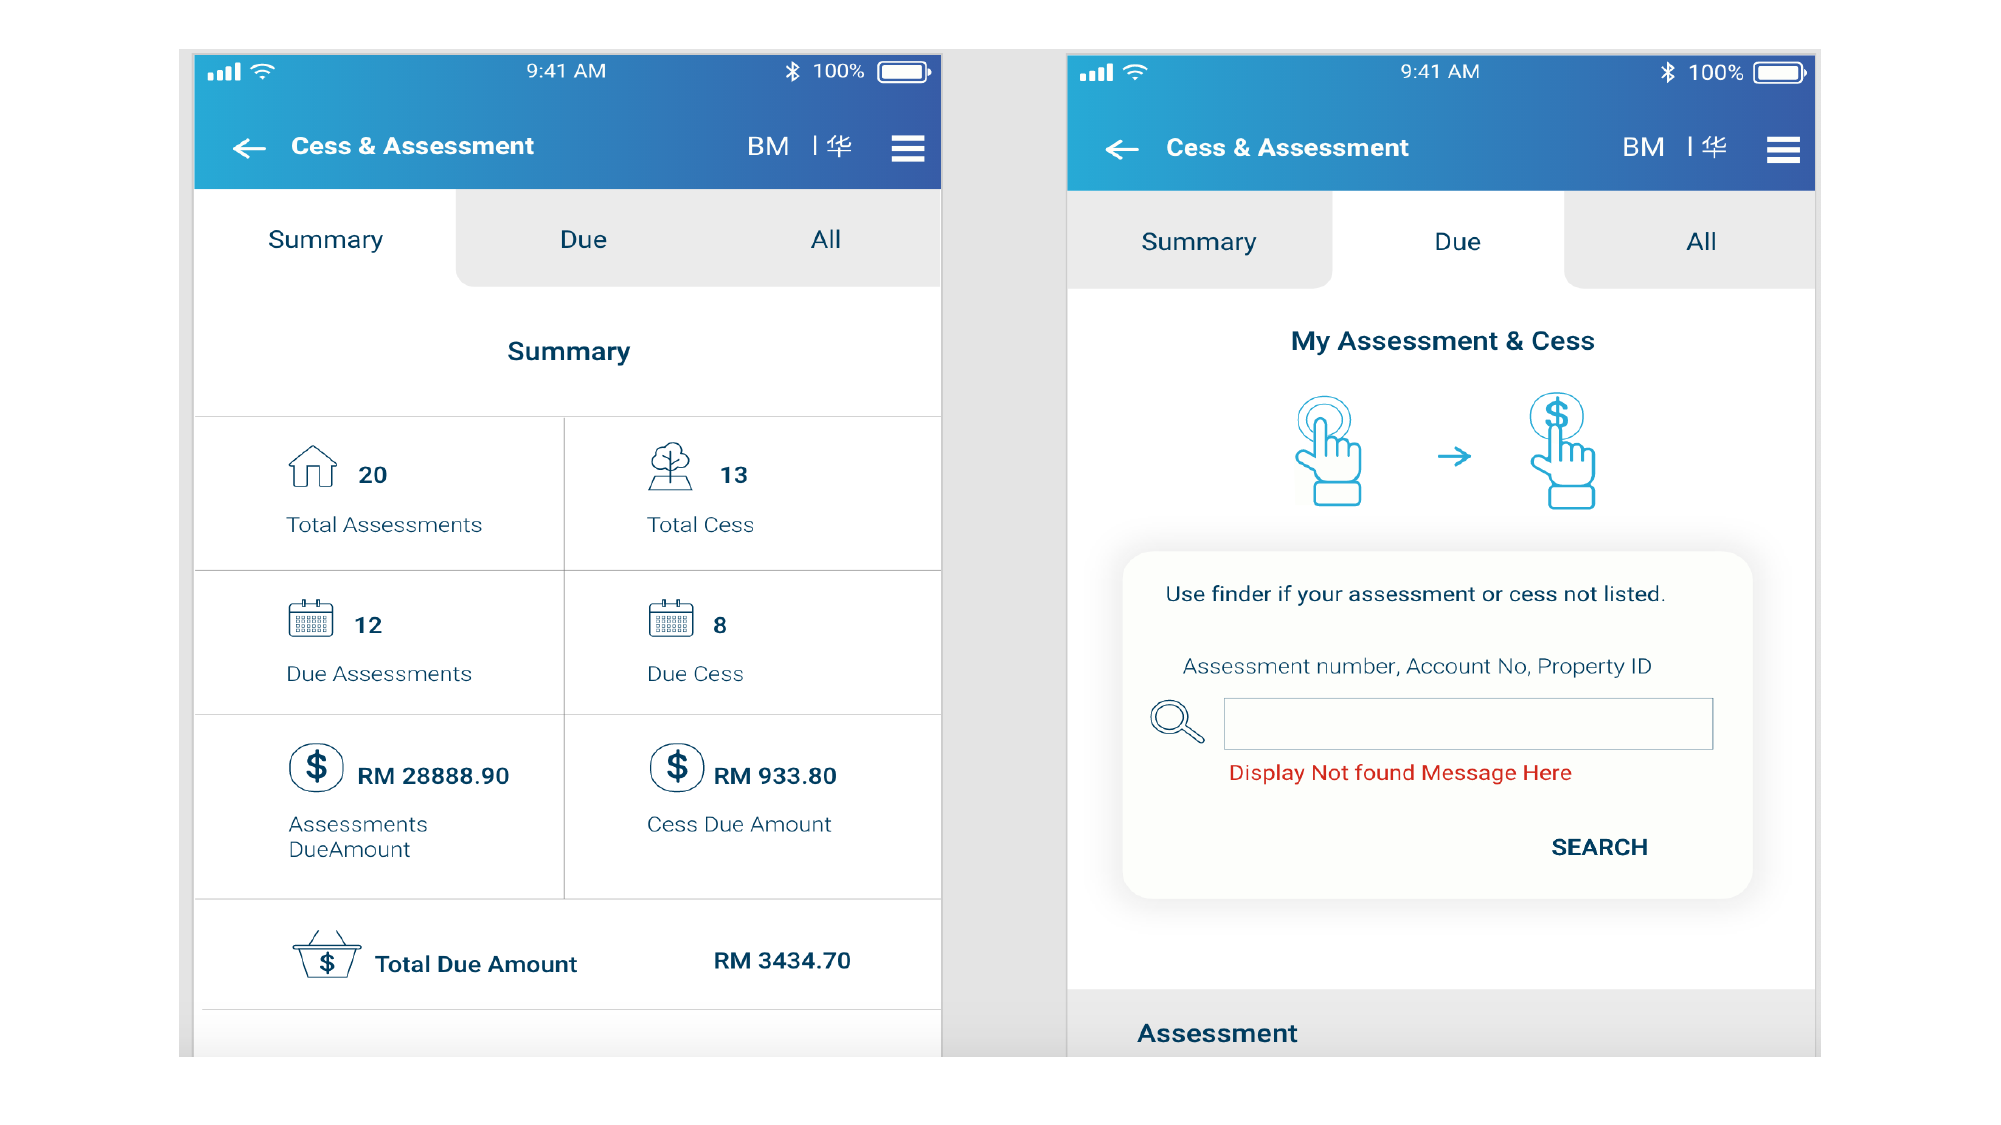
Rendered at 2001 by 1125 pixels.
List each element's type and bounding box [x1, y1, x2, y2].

picture [179, 49, 1821, 1057]
